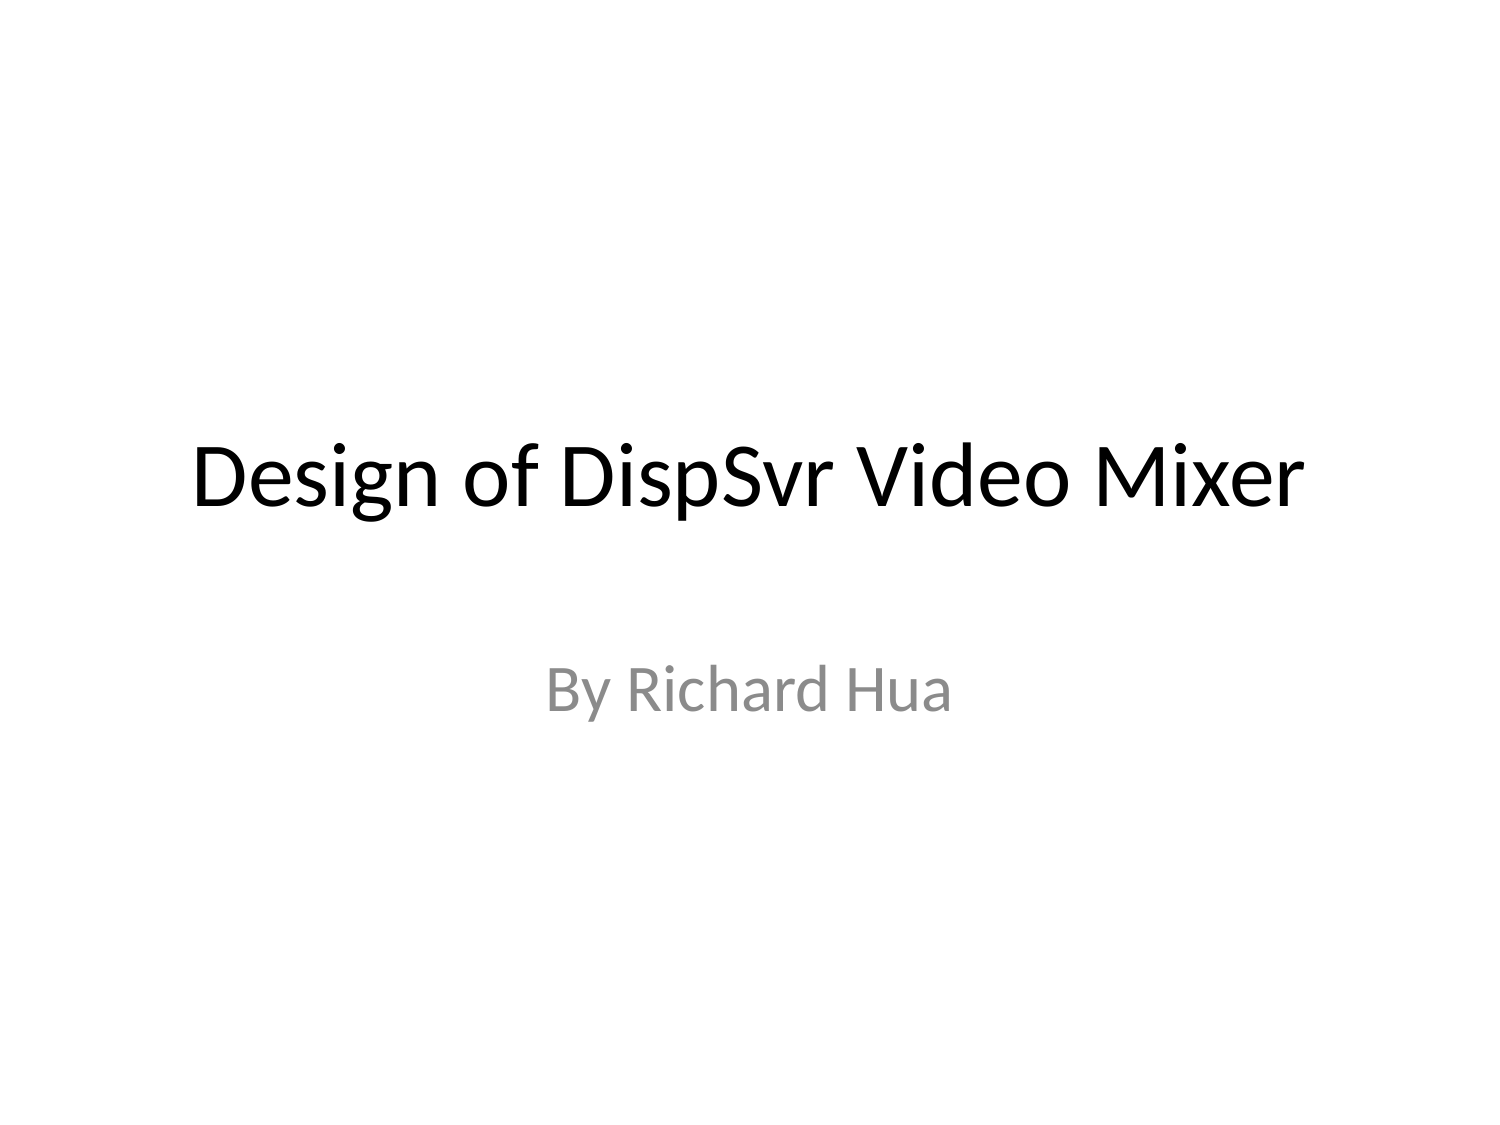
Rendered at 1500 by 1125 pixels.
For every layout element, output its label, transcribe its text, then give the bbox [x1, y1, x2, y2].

title Design of DispSvr Video Mixer [112, 349, 1388, 591]
subtitle By Richard Hua [225, 637, 1275, 925]
